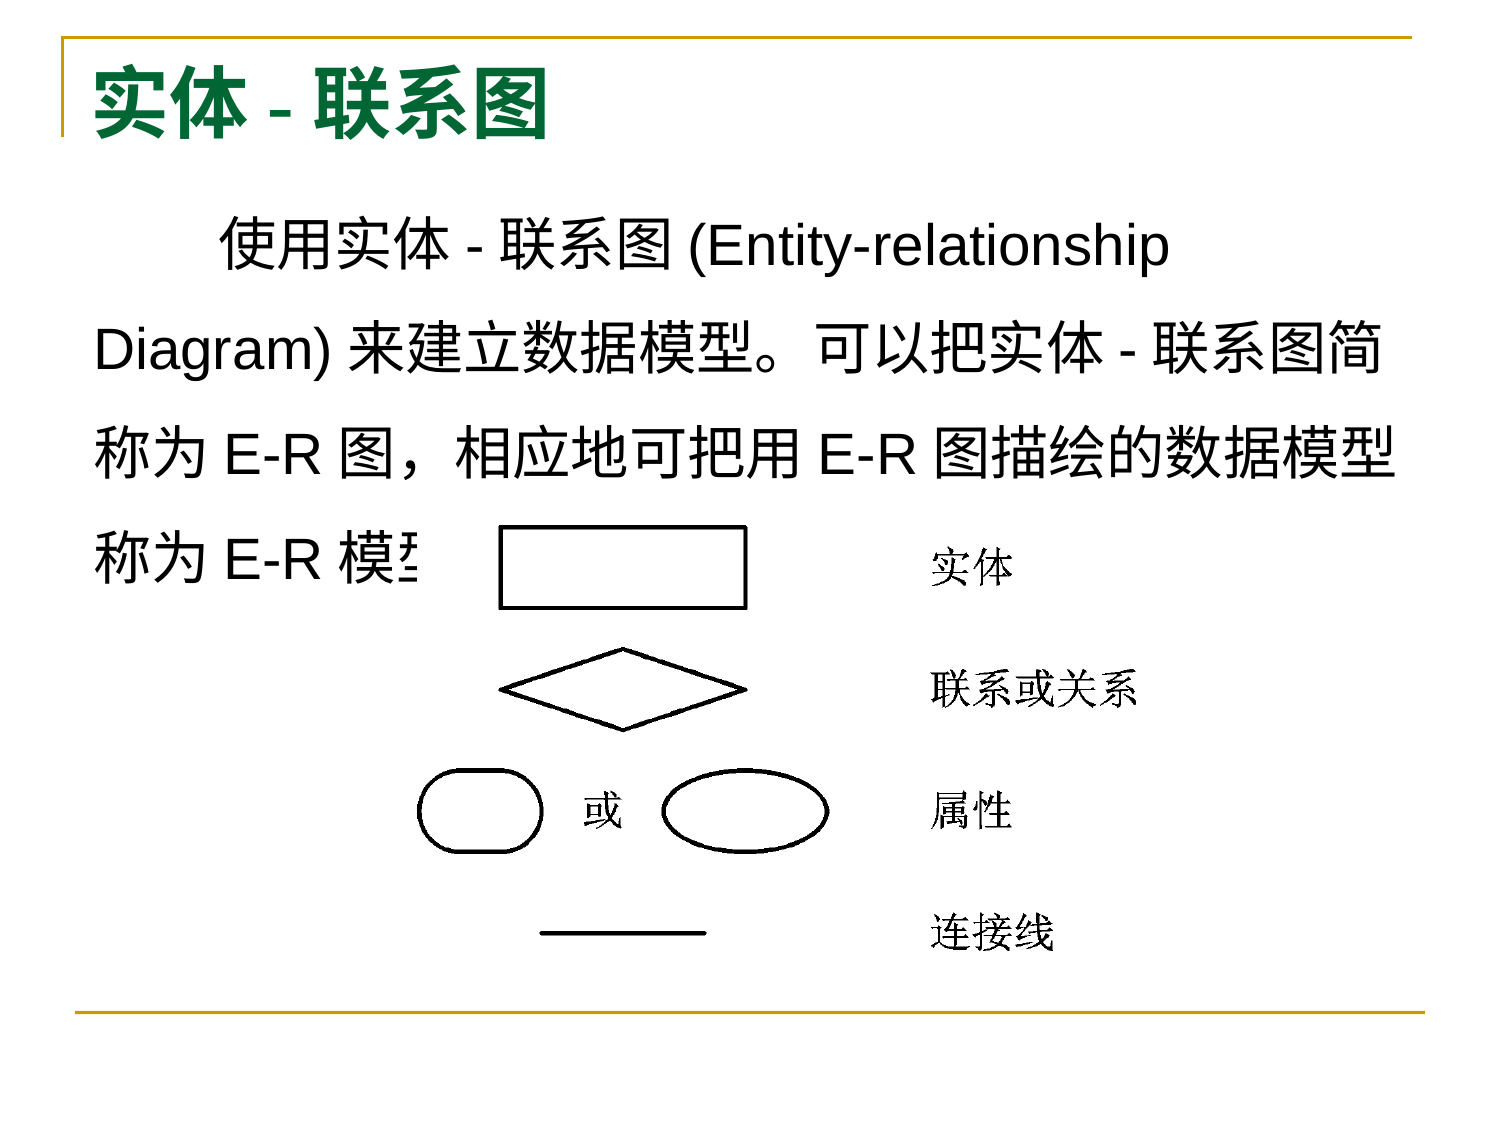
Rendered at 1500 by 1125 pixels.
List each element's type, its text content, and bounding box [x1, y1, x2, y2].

title 实体-联系图 [74, 45, 1426, 173]
picture [417, 525, 1136, 951]
list 使用实体-联系图(Entity-relationship Diagram)来建立数据模型。可以把实体-联系图简称为E-R图，相应地可把用E-R图描绘的数据模型称为E-R模型 [77, 164, 1429, 495]
